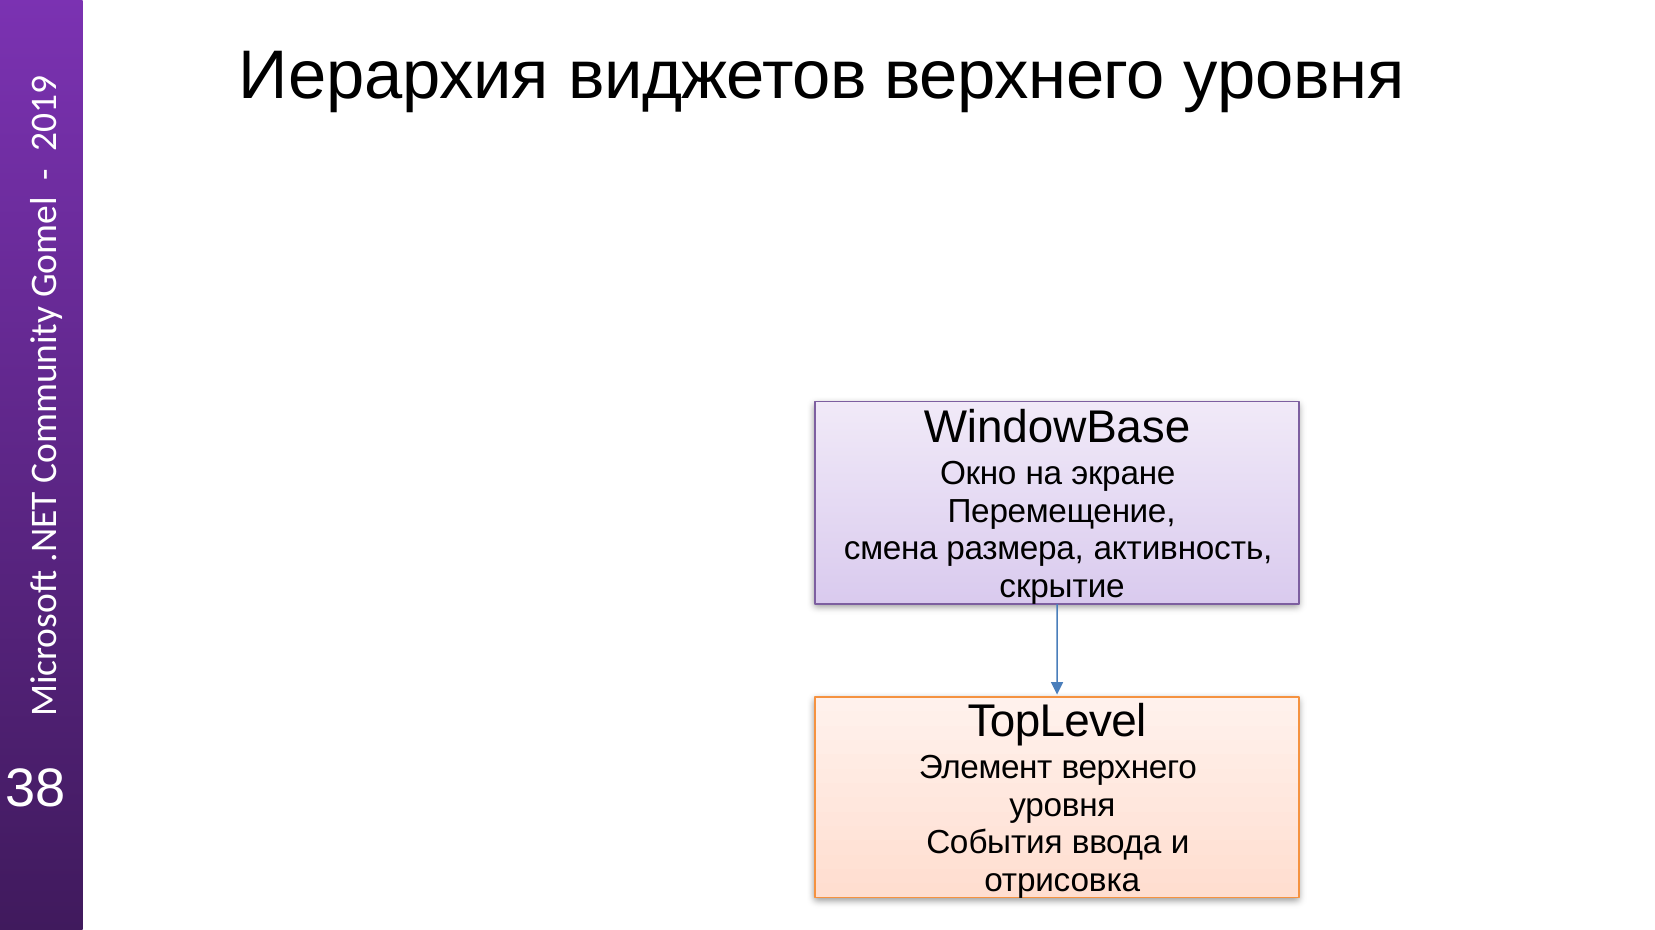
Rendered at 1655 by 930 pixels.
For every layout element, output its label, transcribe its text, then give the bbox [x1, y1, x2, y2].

text_box [814, 696, 913, 898]
text_box [1201, 696, 1300, 898]
text_box TopLevel Элемент верхнего уровня События ввода и отрисовка [913, 694, 1201, 899]
text_box WindowBase Окно на экране Перемещение, смена размера, активность, скрытие [814, 401, 1300, 605]
title Иерархия виджетов верхнего уровня [236, 28, 1417, 186]
slide_number 38 [1, 755, 70, 930]
